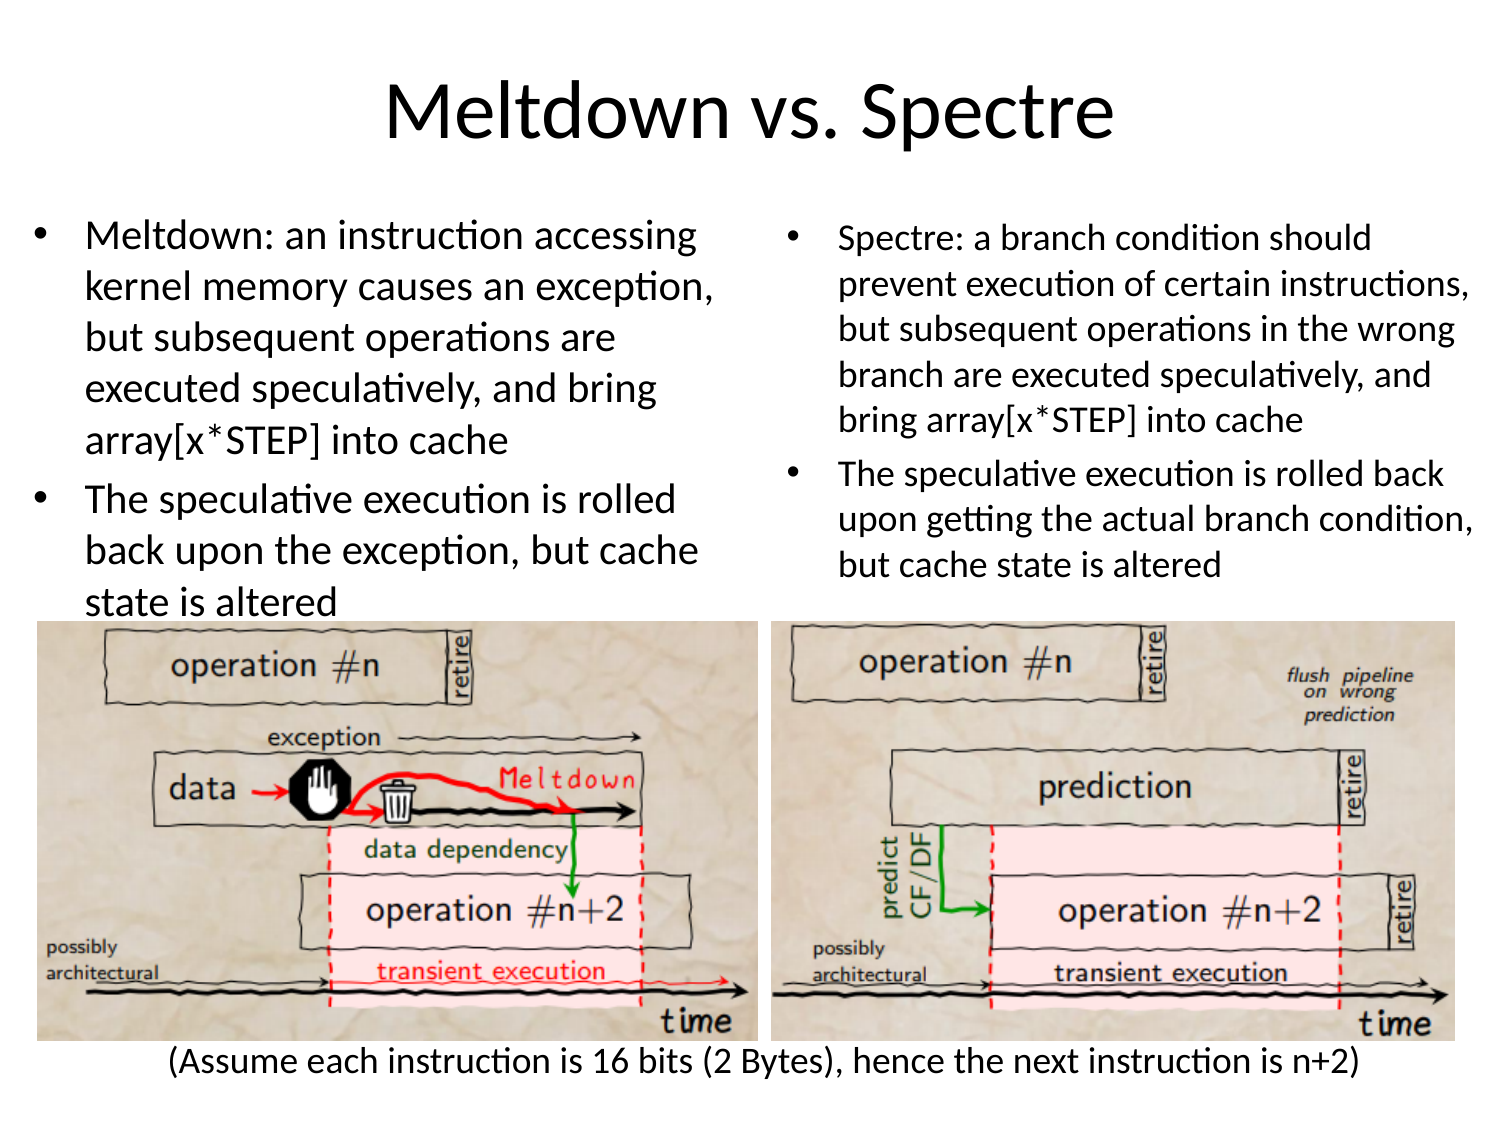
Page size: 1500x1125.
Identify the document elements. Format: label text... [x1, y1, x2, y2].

list Meltdown: an instruction accessing kernel memory causes an exception, but subsequent operations are executed speculatively, and bring array[x*STEP] into cache The speculative execution is rolled back upon the exception, but cache state is altered [18, 199, 765, 646]
text_box (Assume each instruction is 16 bits (2 Bytes), hence the next instruction is n+2) [152, 1029, 1377, 1089]
text_box Spectre: a branch condition should prevent execution of certain instructions, but subsequent operations in the wrong branch are executed speculatively, and bring array[x*STEP] into cache The speculative execution is rolled back upon getting the actual branch condition, but cache state is altered [771, 205, 1493, 616]
title Meltdown vs. Spectre [24, 11, 1475, 200]
picture [36, 621, 759, 1041]
picture [771, 621, 1455, 1041]
